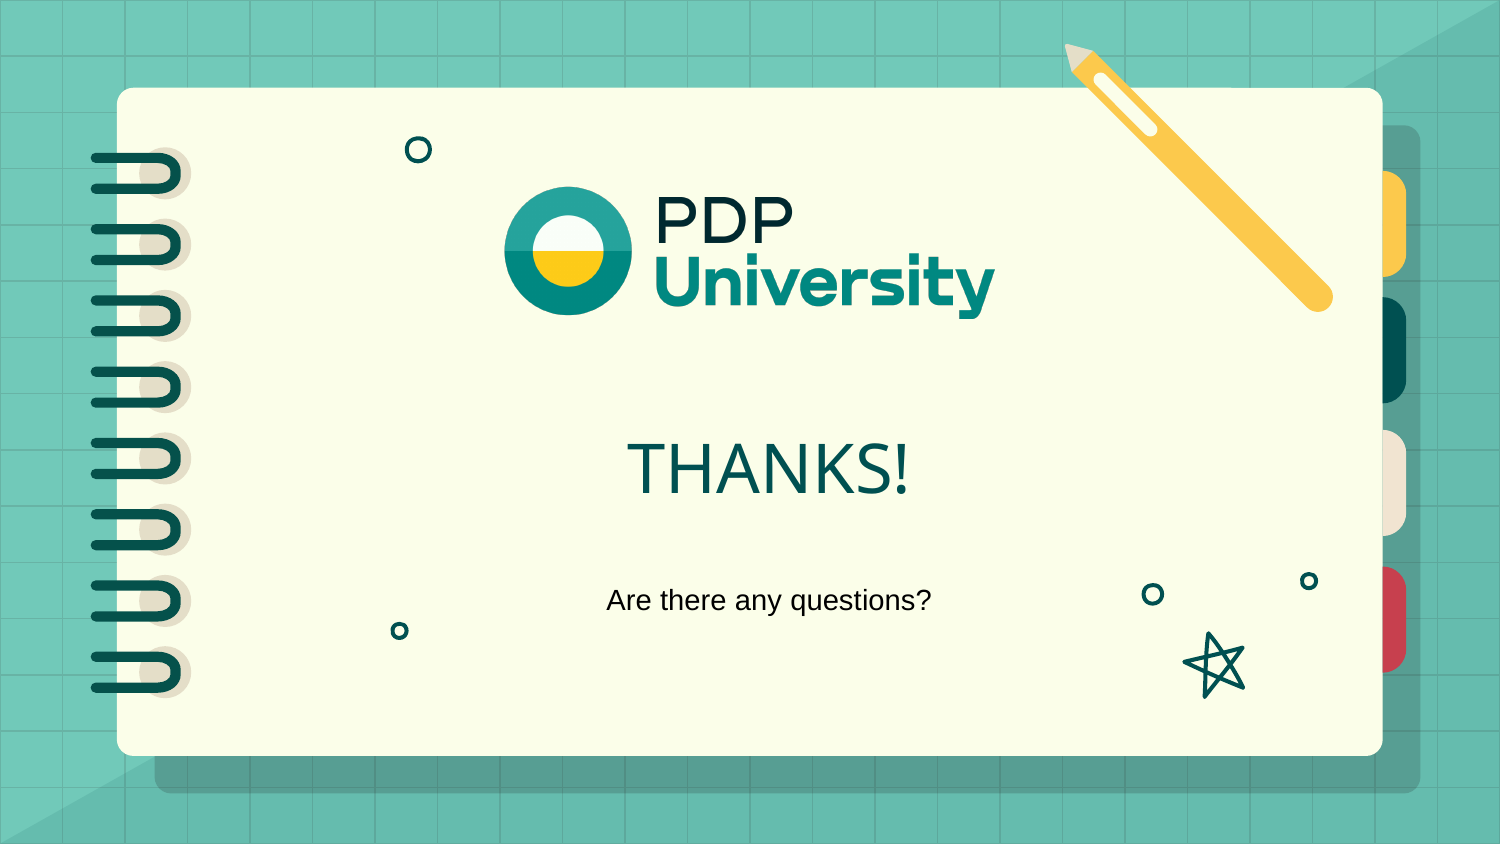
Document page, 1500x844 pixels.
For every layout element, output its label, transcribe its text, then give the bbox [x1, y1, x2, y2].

text_box [404, 136, 432, 164]
text_box Are there any questions? [467, 565, 1072, 779]
picture [504, 186, 996, 319]
text_box [1300, 572, 1319, 591]
text_box [1141, 583, 1165, 606]
text_box THANKS! [467, 410, 1072, 565]
text_box [390, 621, 409, 640]
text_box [1010, 160, 1384, 192]
text_box [1182, 631, 1245, 699]
